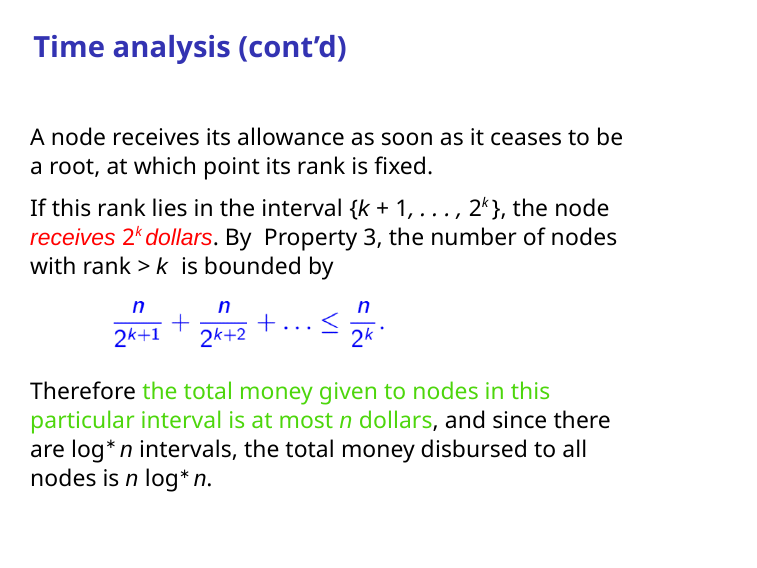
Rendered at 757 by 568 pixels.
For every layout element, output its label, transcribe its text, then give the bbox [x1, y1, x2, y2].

list A node receives its allowance as soon as it ceases to be a root, at which point its rank is fixed. If this rank lies in the interval {k + 1, . . . , 2k }, the node receives 2k dollars. By Property 3, the number of nodes with rank > k is bounded by Therefore the total money given to nodes in this particular interval is at most n dollars, and since there are log∗ n intervals, the total money disbursed to all nodes is n log∗ n. [28, 71, 641, 568]
picture [90, 296, 404, 363]
title Time analysis (cont’d) [31, 33, 757, 129]
